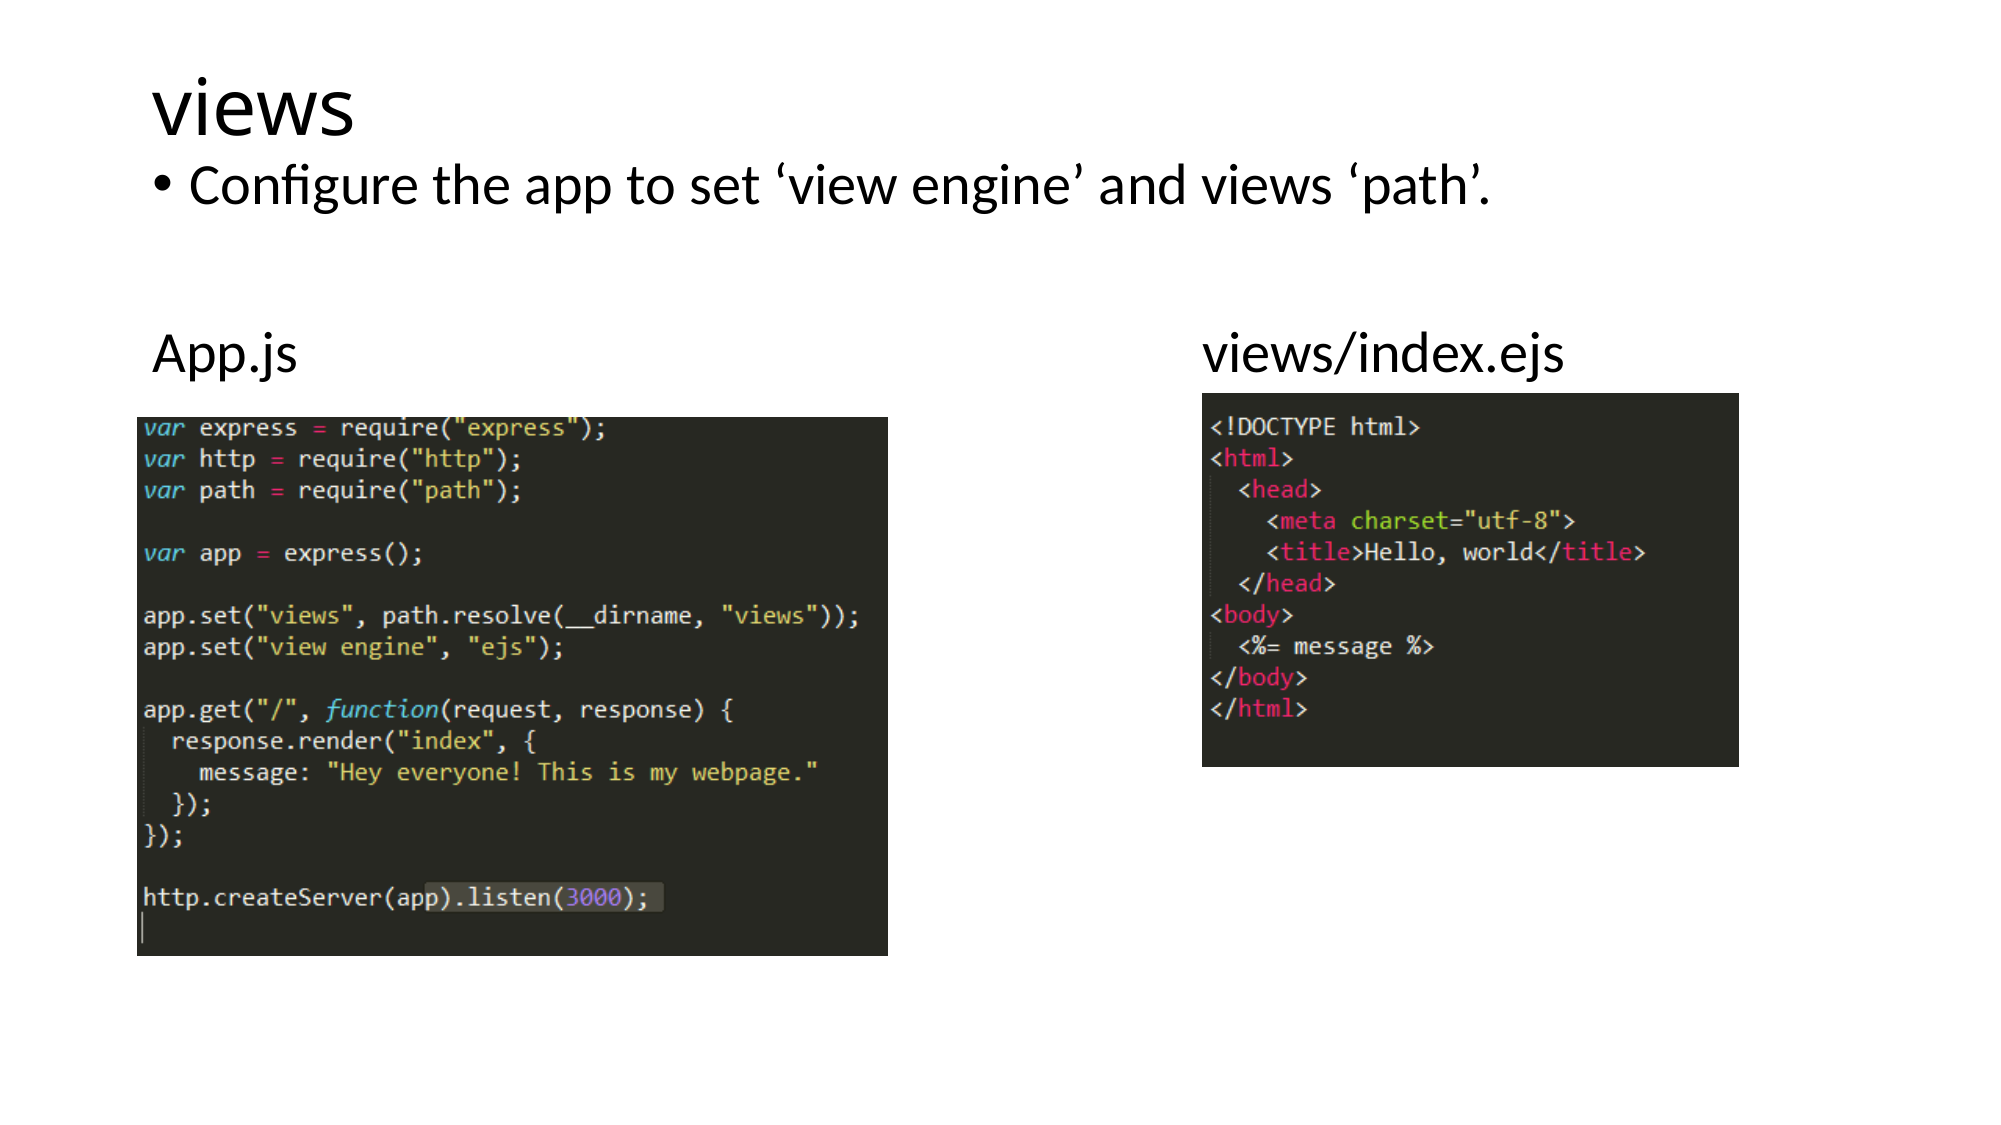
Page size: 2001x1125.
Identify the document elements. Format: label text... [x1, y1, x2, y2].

title views [137, 59, 1863, 146]
picture [137, 417, 888, 956]
list Configure the app to set ‘view engine’ and views ‘path’. App.js views/index.ejs [137, 146, 1863, 1014]
picture [1202, 393, 1739, 767]
